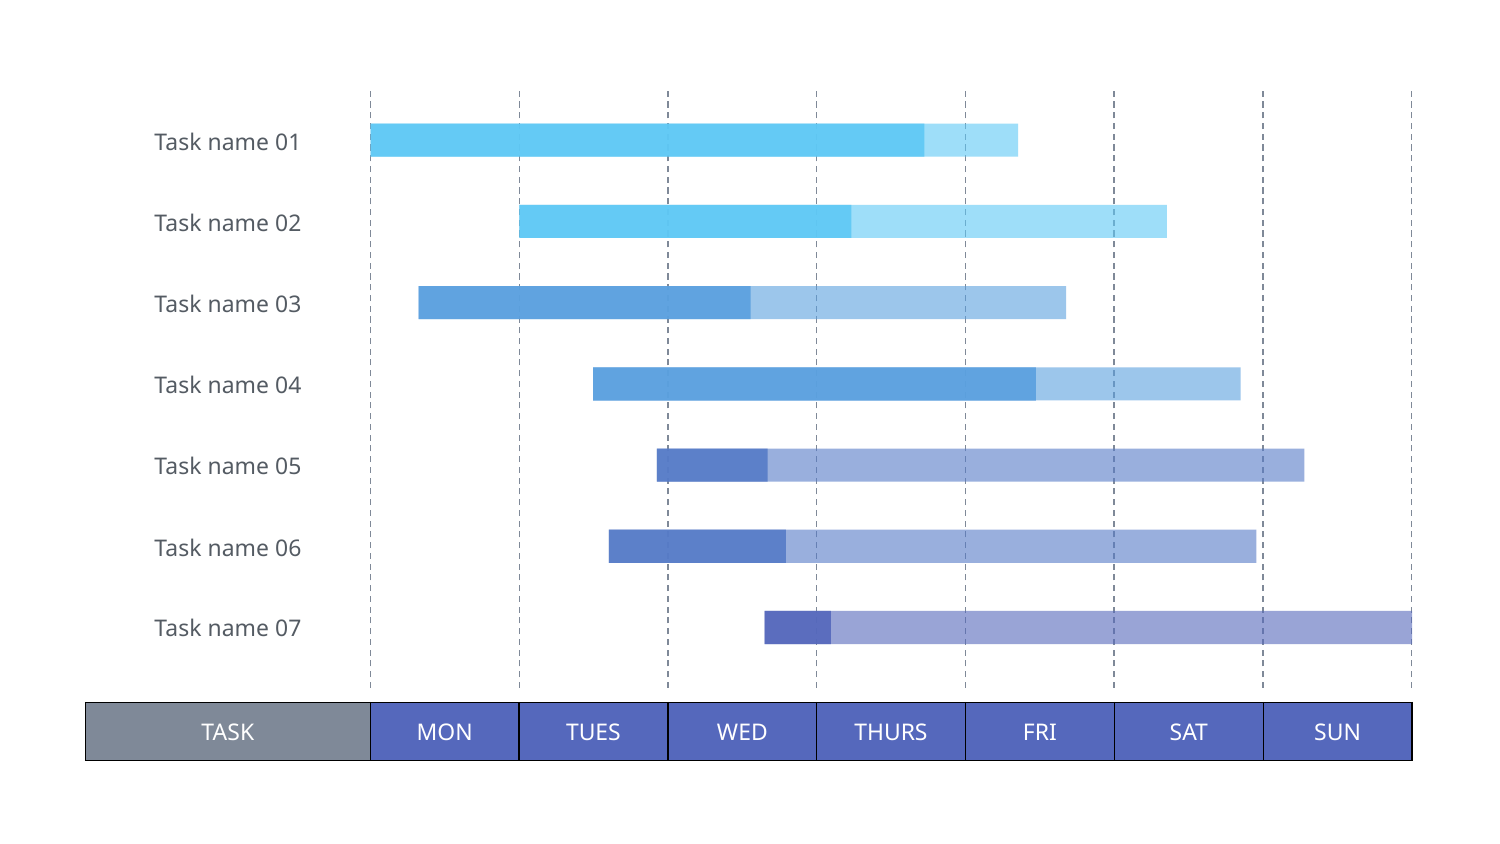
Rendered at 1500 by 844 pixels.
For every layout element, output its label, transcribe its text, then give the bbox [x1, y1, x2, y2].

table_header TASK [86, 703, 370, 760]
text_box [592, 367, 1241, 401]
text_box Task name 04 [85, 368, 366, 402]
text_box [418, 285, 1067, 320]
table_header WED [669, 703, 816, 760]
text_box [519, 204, 1168, 239]
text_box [370, 123, 1019, 157]
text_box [764, 610, 1413, 645]
text_box Task name 02 [85, 206, 366, 240]
text_box Task name 03 [85, 287, 366, 321]
text_box Task name 05 [85, 449, 366, 483]
table_header THURS [817, 703, 965, 760]
table_header FRI [966, 703, 1114, 760]
table_header MON [371, 703, 518, 760]
table_header SAT [1115, 703, 1263, 760]
text_box Task name 07 [85, 611, 366, 645]
table_header TUES [520, 703, 667, 760]
text_box Task name 01 [85, 125, 365, 159]
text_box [656, 448, 1305, 482]
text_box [608, 529, 1257, 564]
text_box Task name 06 [85, 530, 366, 564]
table_header SUN [1264, 703, 1411, 760]
